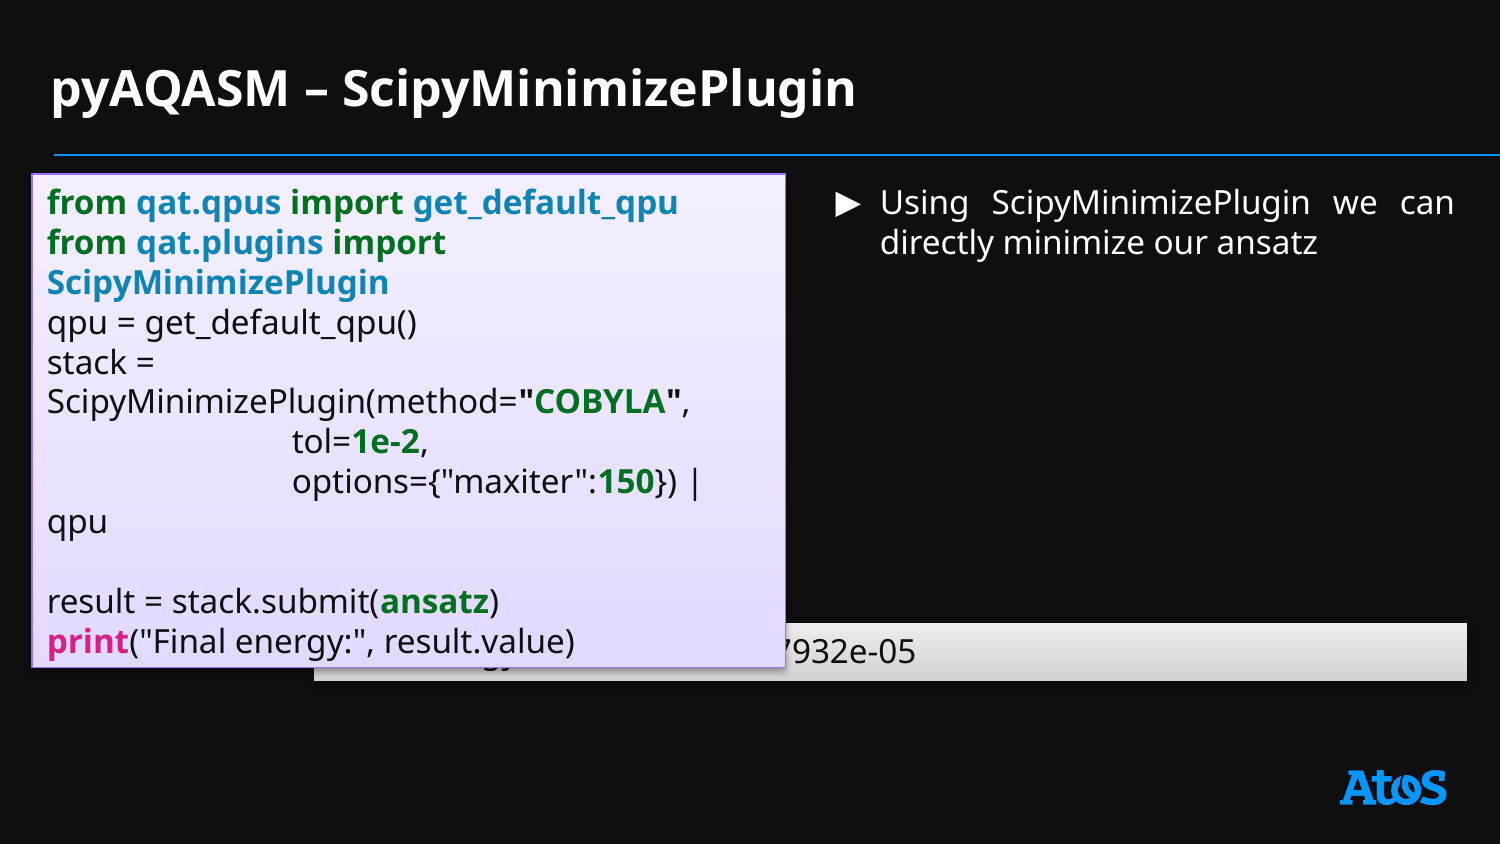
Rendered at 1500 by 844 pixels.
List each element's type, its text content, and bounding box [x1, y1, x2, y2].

text_box from qat.qpus import get_default_qpu from qat.plugins import ScipyMinimizePlugin qpu = get_default_qpu() stack = ScipyMinimizePlugin(method="COBYLA", tol=1e-2, options={"maxiter":150}) | qpu result = stack.submit(ansatz) print("Final energy:", result.value) [31, 173, 786, 668]
text_box Using ScipyMinimizePlugin we can directly minimize our ansatz [820, 173, 1471, 351]
title pyAQASM – ScipyMinimizePlugin [35, 20, 1471, 152]
text_box Final energy: 7.204089760957932e-05 [312, 622, 1468, 682]
